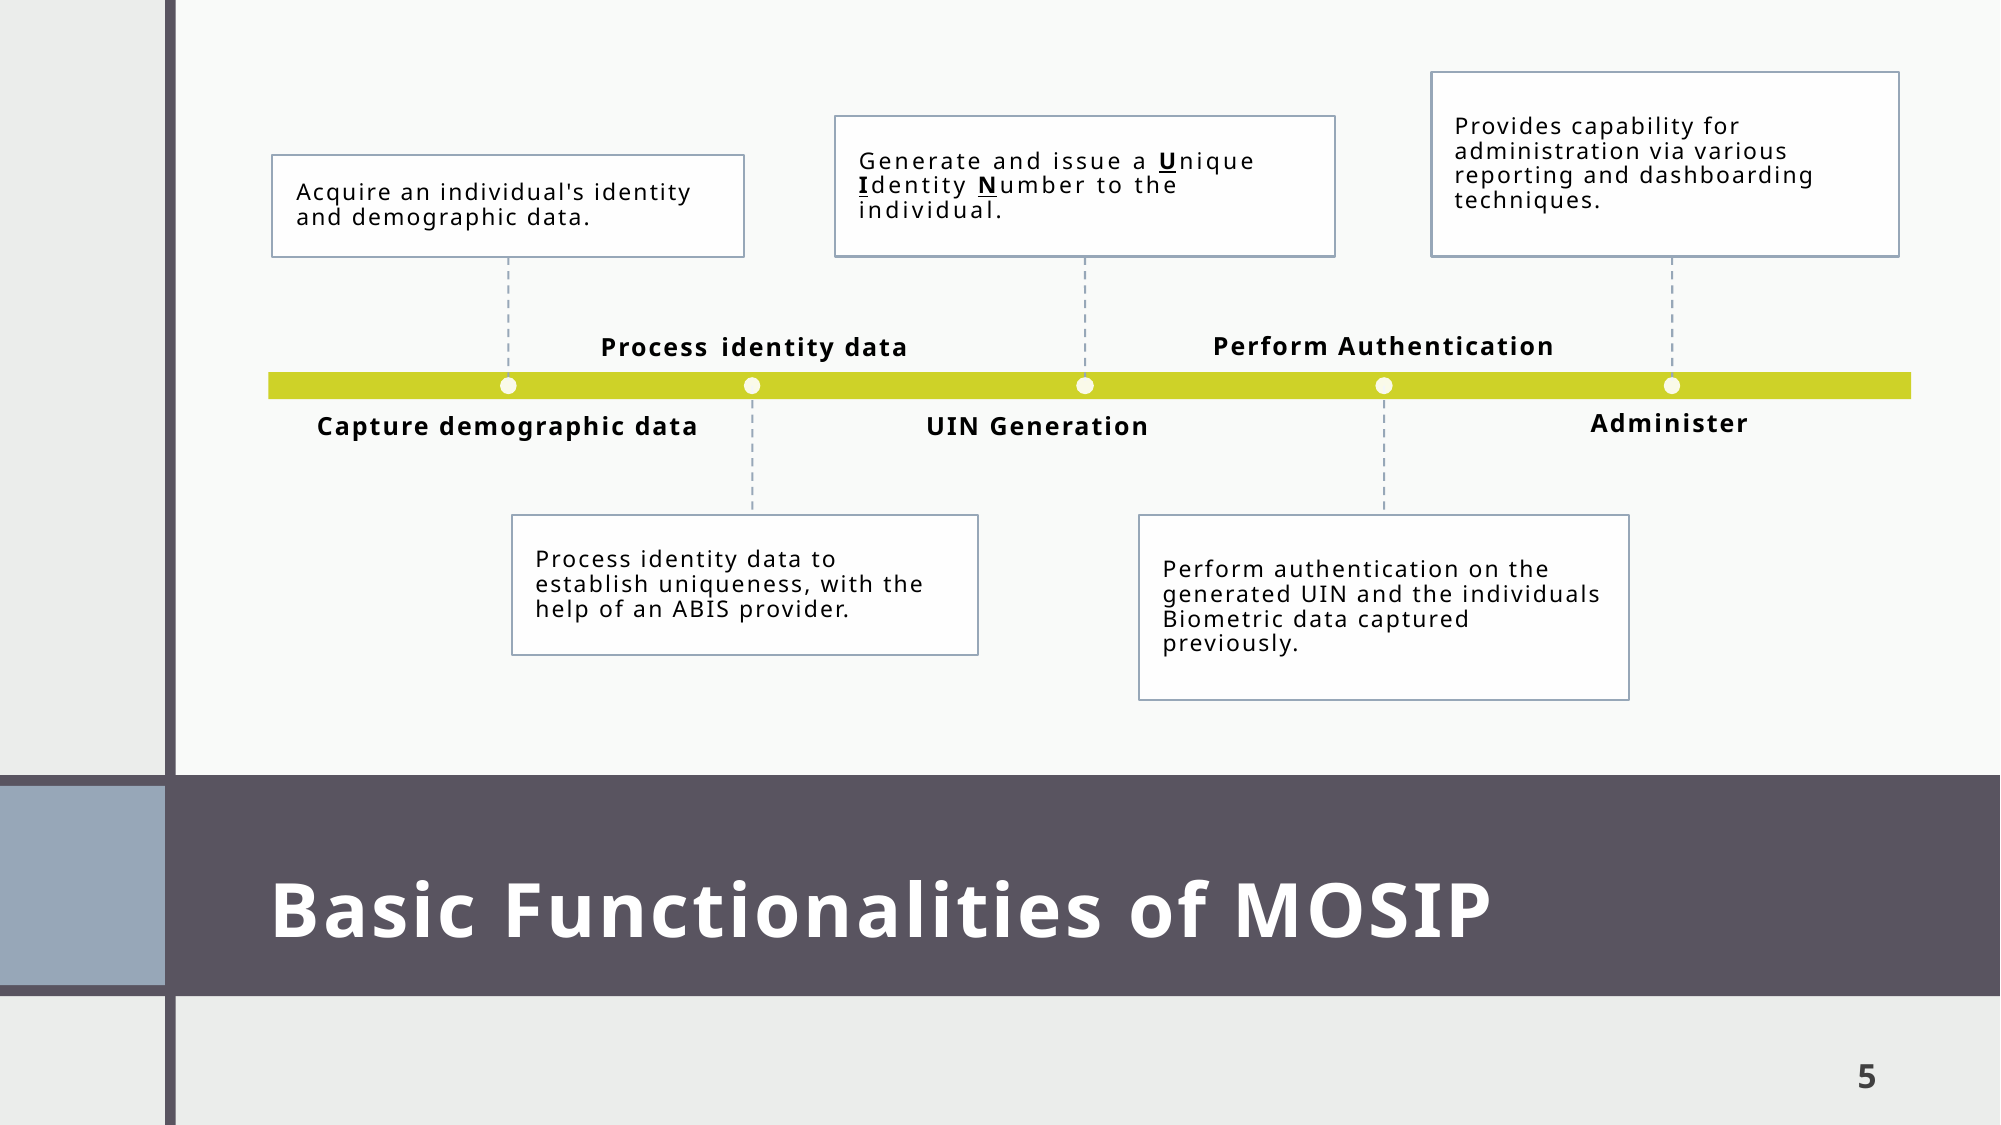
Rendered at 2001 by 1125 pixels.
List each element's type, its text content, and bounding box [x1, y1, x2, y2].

title Basic Functionalities of MOSIP [251, 799, 1895, 969]
slide_number 5 [1733, 1035, 1895, 1110]
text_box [268, 45, 1912, 726]
